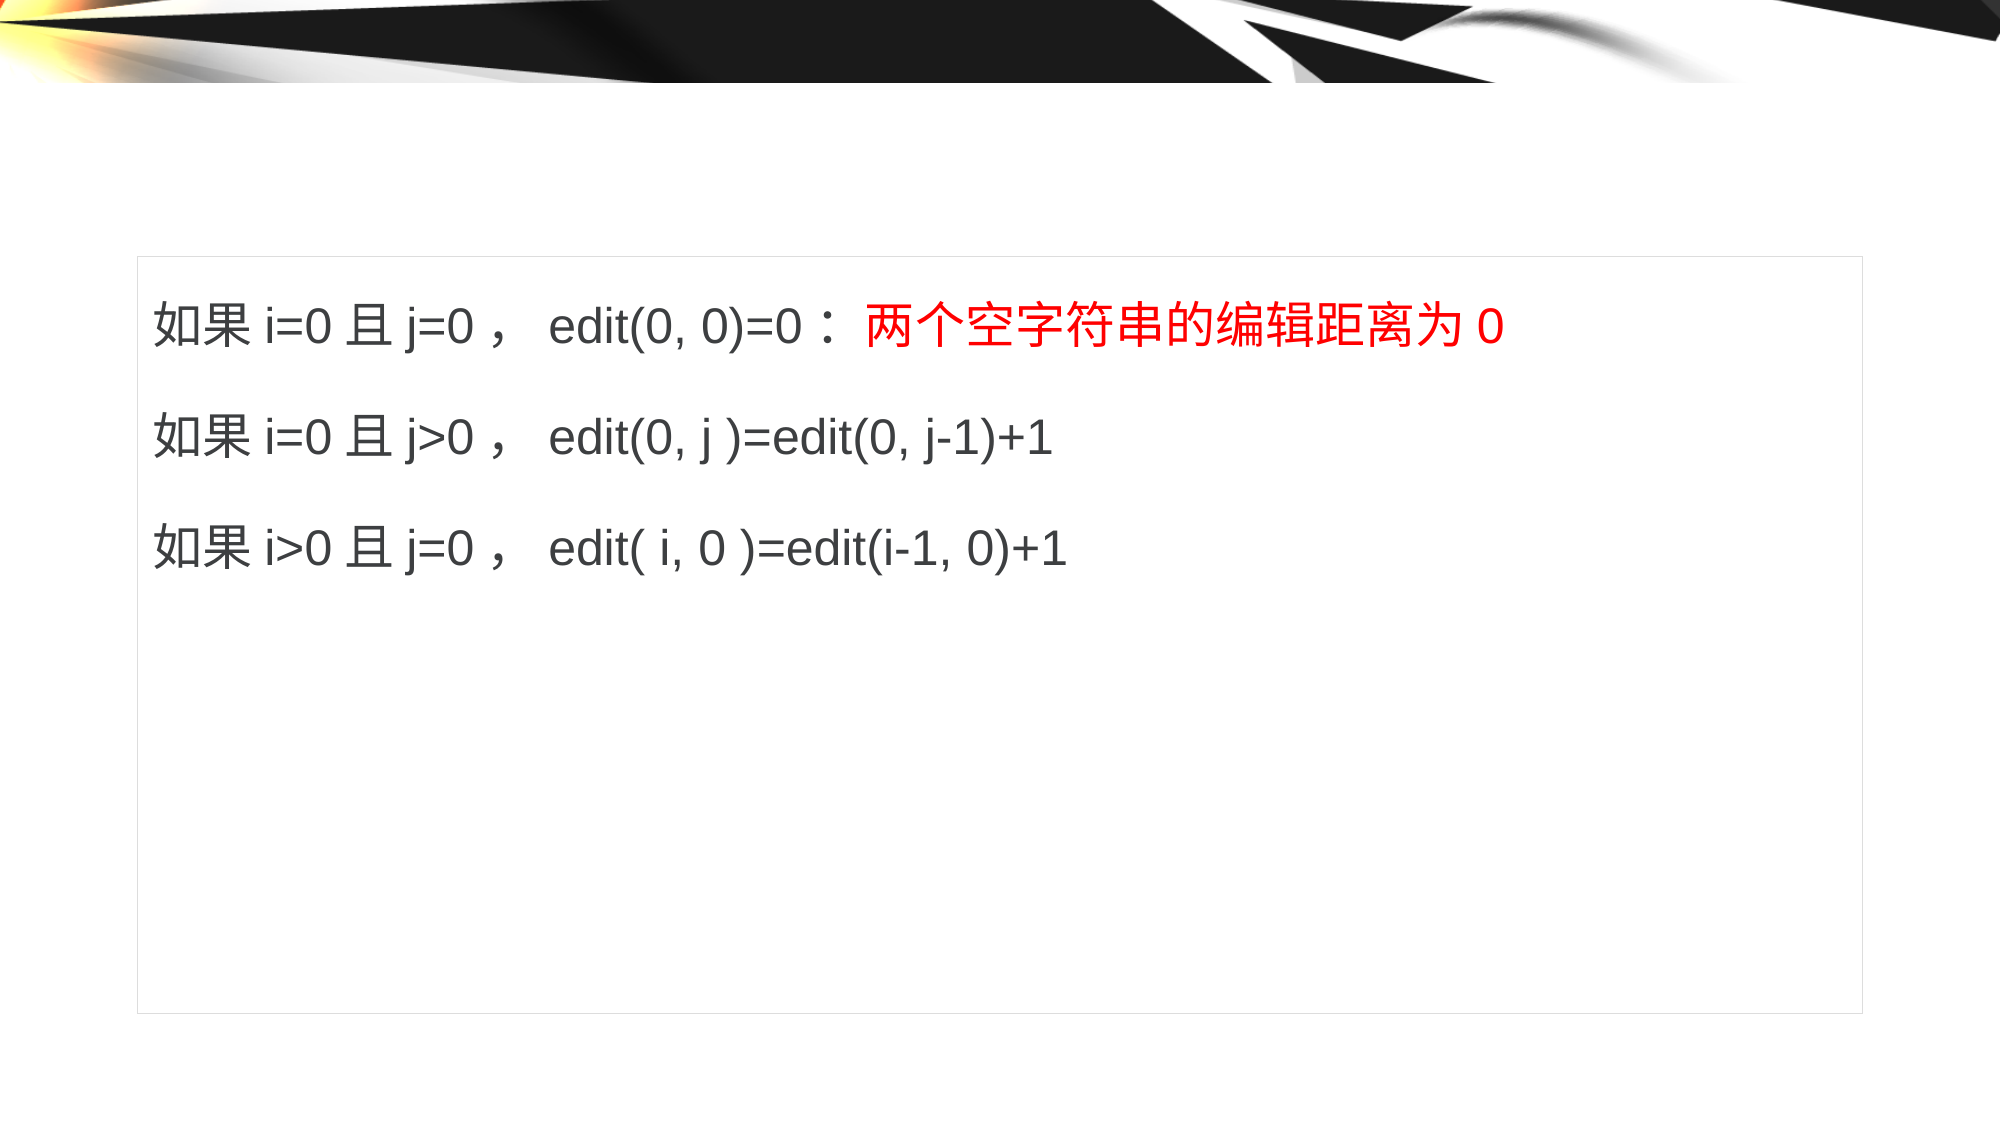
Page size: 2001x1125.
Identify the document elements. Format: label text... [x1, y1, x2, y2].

picture [0, 0, 2000, 83]
list 如果i=0且j=0，edit(0, 0)=0：两个空字符串的编辑距离为0 如果i=0且j>0，edit(0, j )=edit(0, j-1)+1 如果i>0且j=0，edit( i, 0 )=edit(i-1, 0)+1 [137, 256, 1863, 1014]
